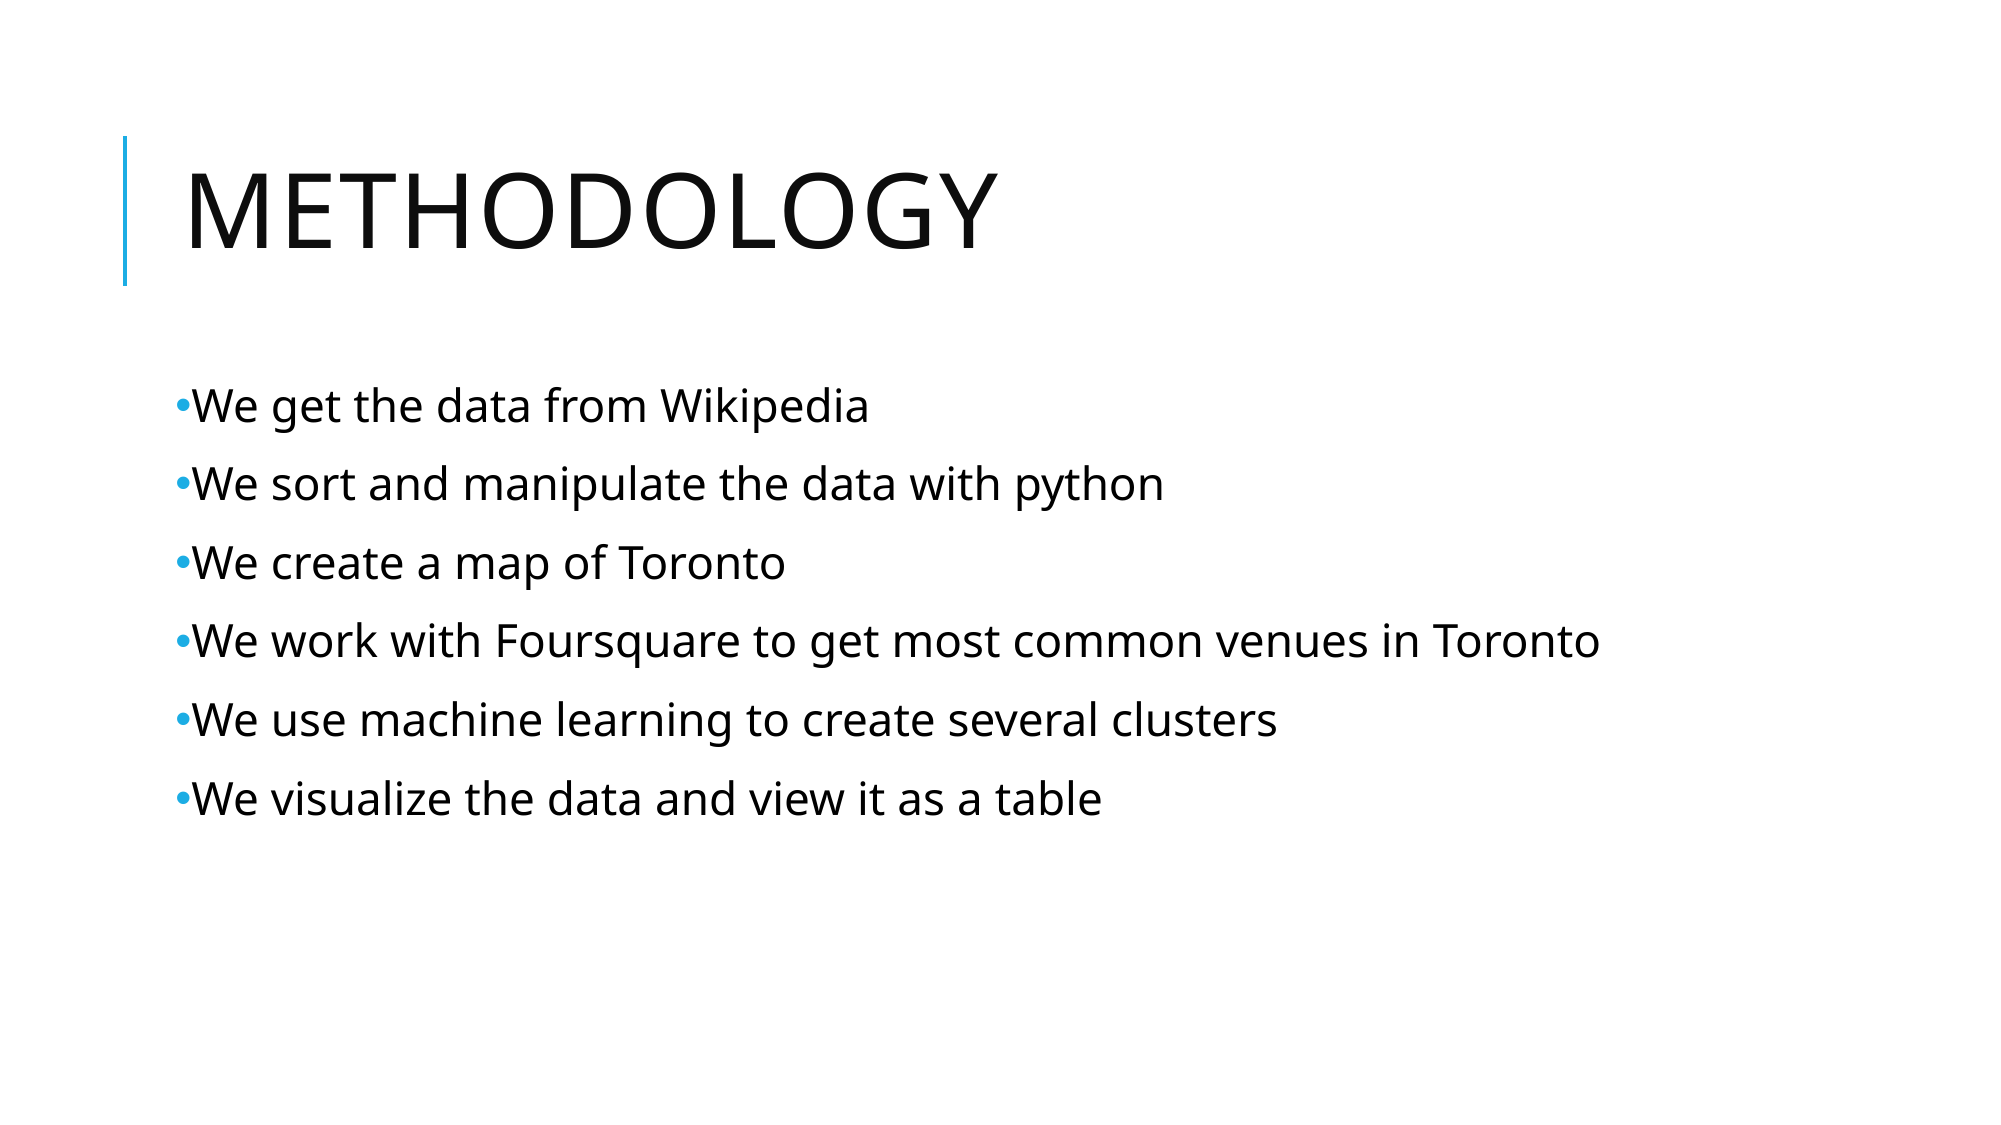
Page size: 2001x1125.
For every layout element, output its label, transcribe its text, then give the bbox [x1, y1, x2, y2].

title Methodology [168, 96, 1763, 342]
list We get the data from Wikipedia We sort and manipulate the data with python We create a map of Toronto We work with Foursquare to get most common venues in Toronto We use machine learning to create several clusters We visualize the data and view it as a table [168, 375, 1763, 1035]
